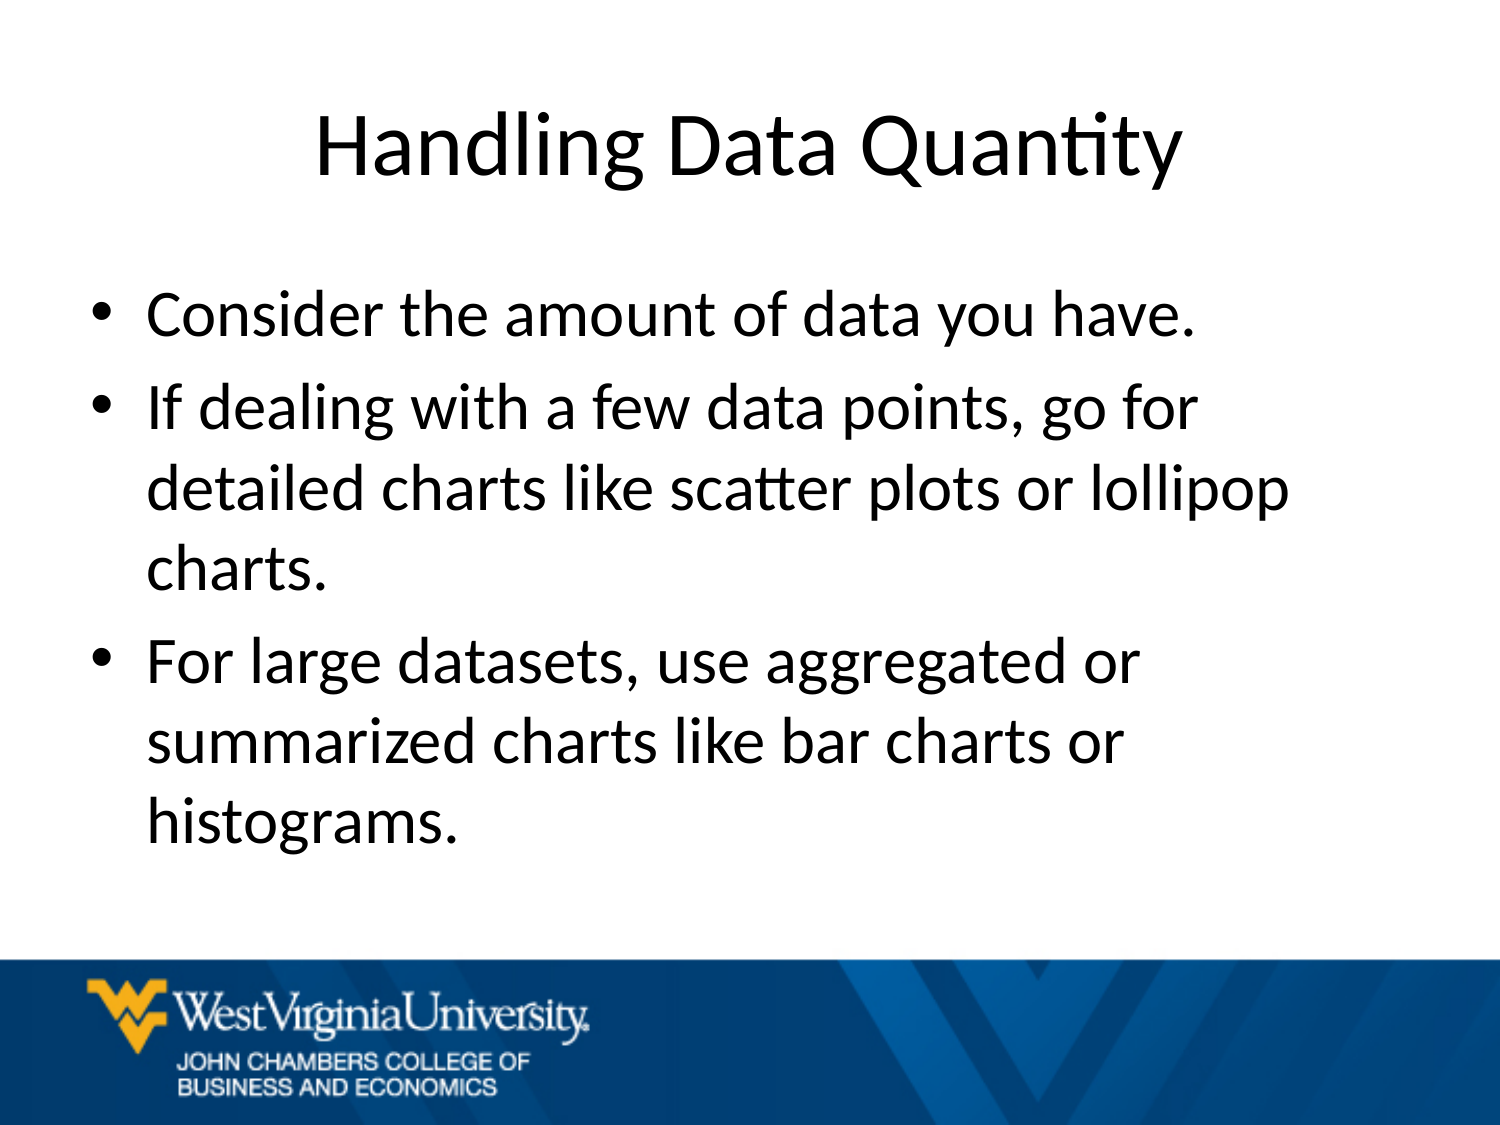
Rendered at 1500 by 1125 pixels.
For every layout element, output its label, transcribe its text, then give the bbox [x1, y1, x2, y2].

title Handling Data Quantity [75, 45, 1425, 233]
picture [0, 0, 1500, 1125]
list Consider the amount of data you have. If dealing with a few data points, go for detailed charts like scatter plots or lollipop charts. For large datasets, use aggregated or summarized charts like bar charts or histograms. [75, 262, 1425, 1005]
